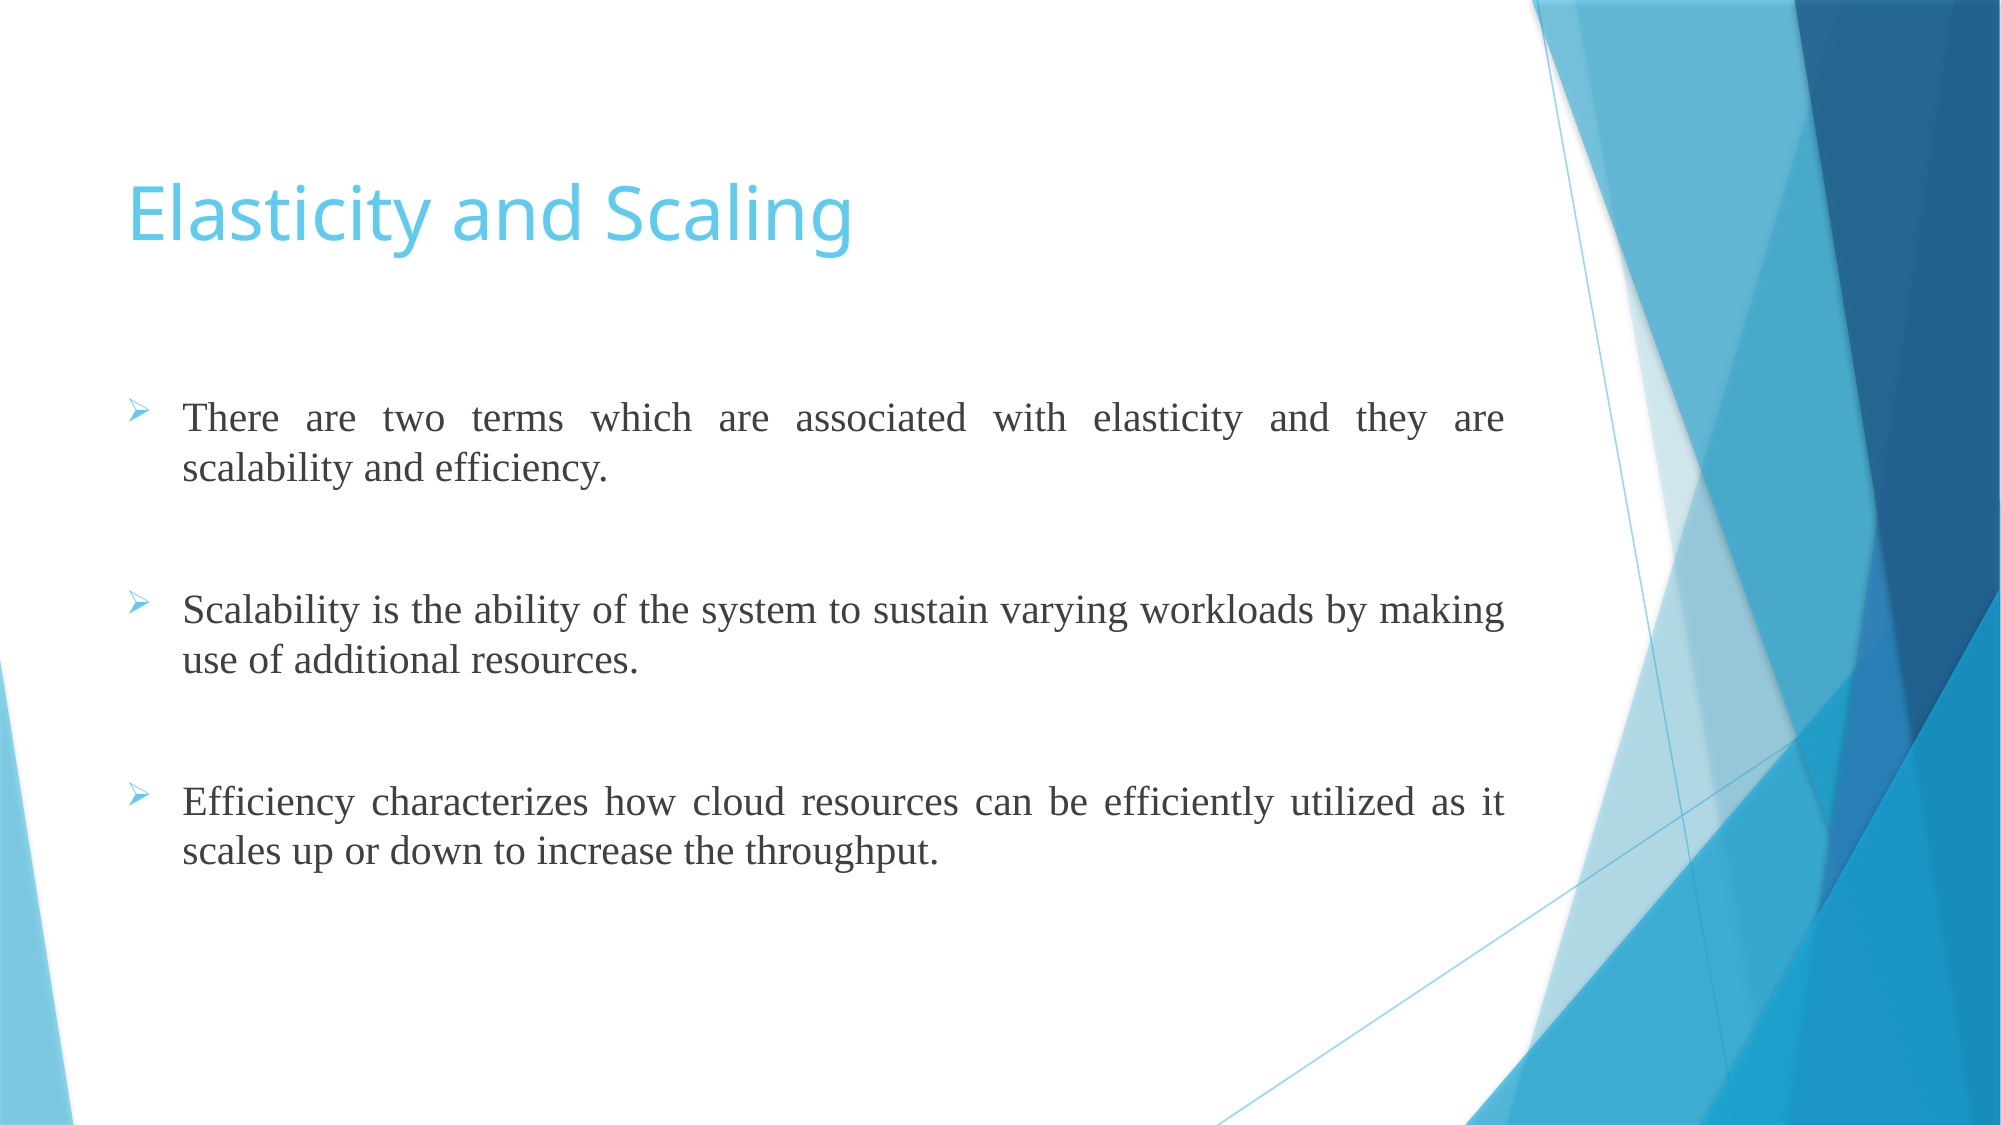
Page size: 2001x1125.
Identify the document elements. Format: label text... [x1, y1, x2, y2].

list There are two terms which are associated with elasticity and they are scalability and efficiency. Scalability is the ability of the system to sustain varying workloads by making use of additional resources. Efficiency characterizes how cloud resources can be efficiently utilized as it scales up or down to increase the throughput. [111, 382, 1522, 965]
title Elasticity and Scaling [111, 157, 1522, 292]
